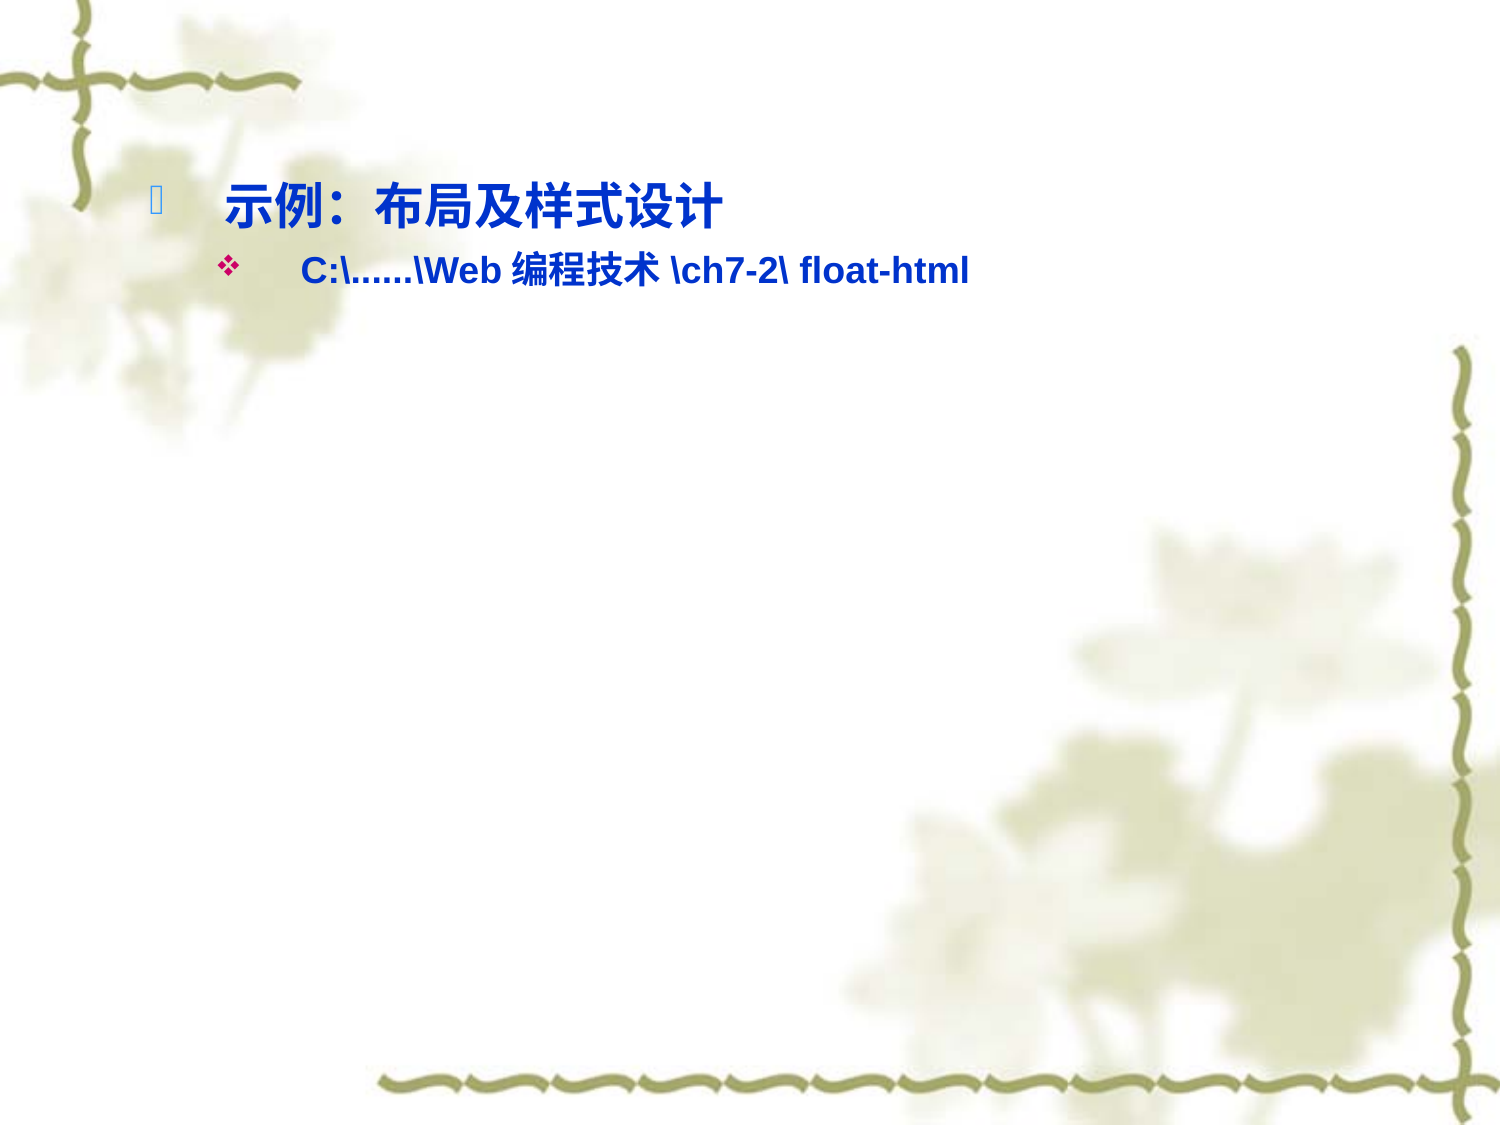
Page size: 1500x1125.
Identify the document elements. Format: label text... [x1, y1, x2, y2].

picture [0, 0, 1500, 1125]
list 示例：布局及样式设计 C:\......\Web编程技术\ch7-2\ float-html [49, 160, 1452, 1036]
